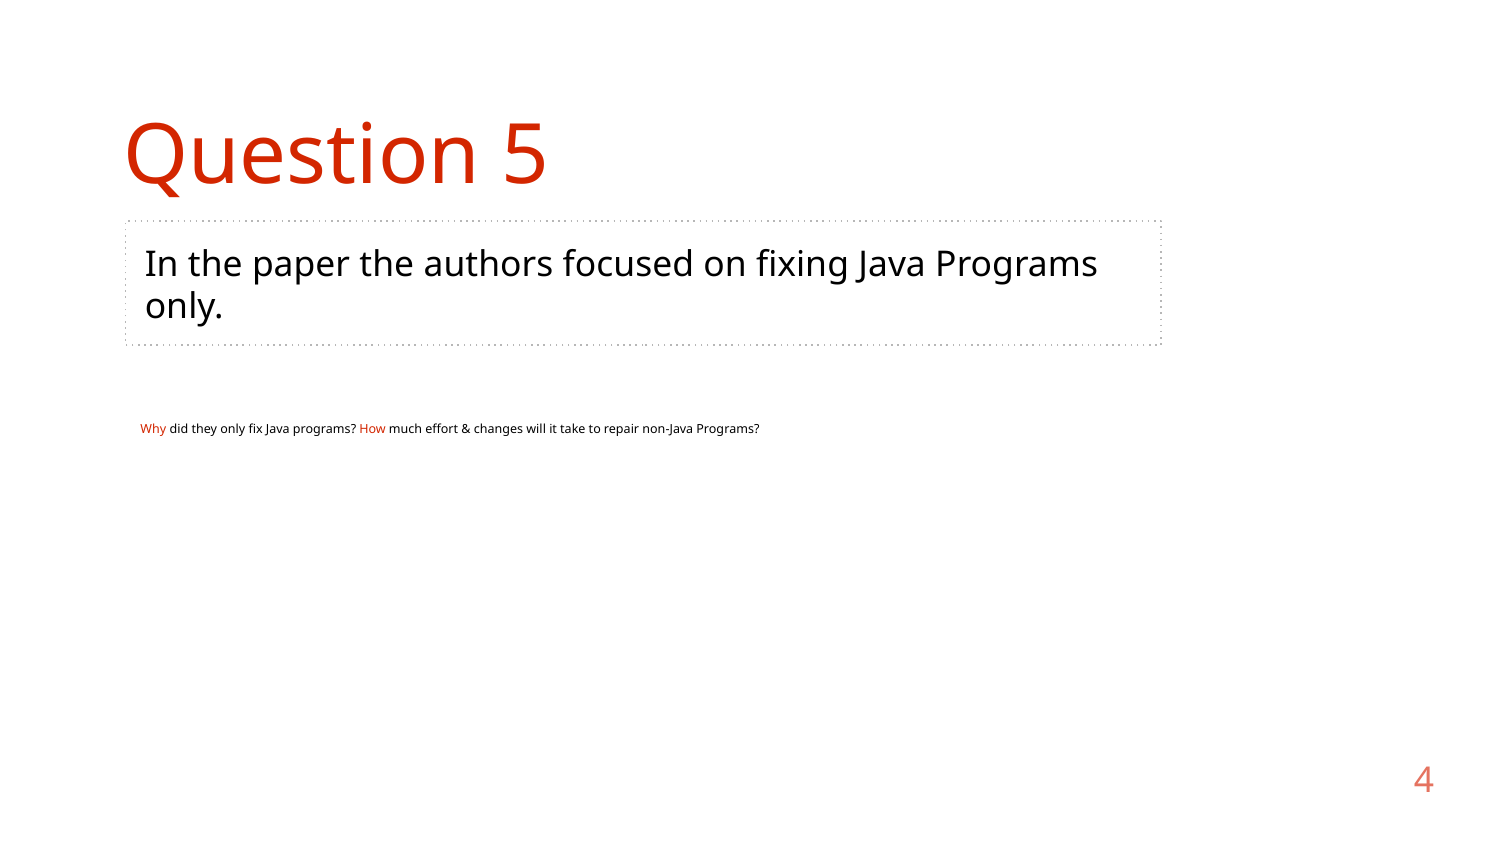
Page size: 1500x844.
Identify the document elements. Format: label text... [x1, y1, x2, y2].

text_box 4 [1380, 731, 1458, 815]
title Question 5 [108, 88, 1446, 212]
list Why did they only fix Java programs? How much effort & changes will it take to repair non-Java Programs? [125, 398, 1162, 617]
text_box In the paper the authors focused on fixing Java Programs only. [125, 221, 1161, 346]
